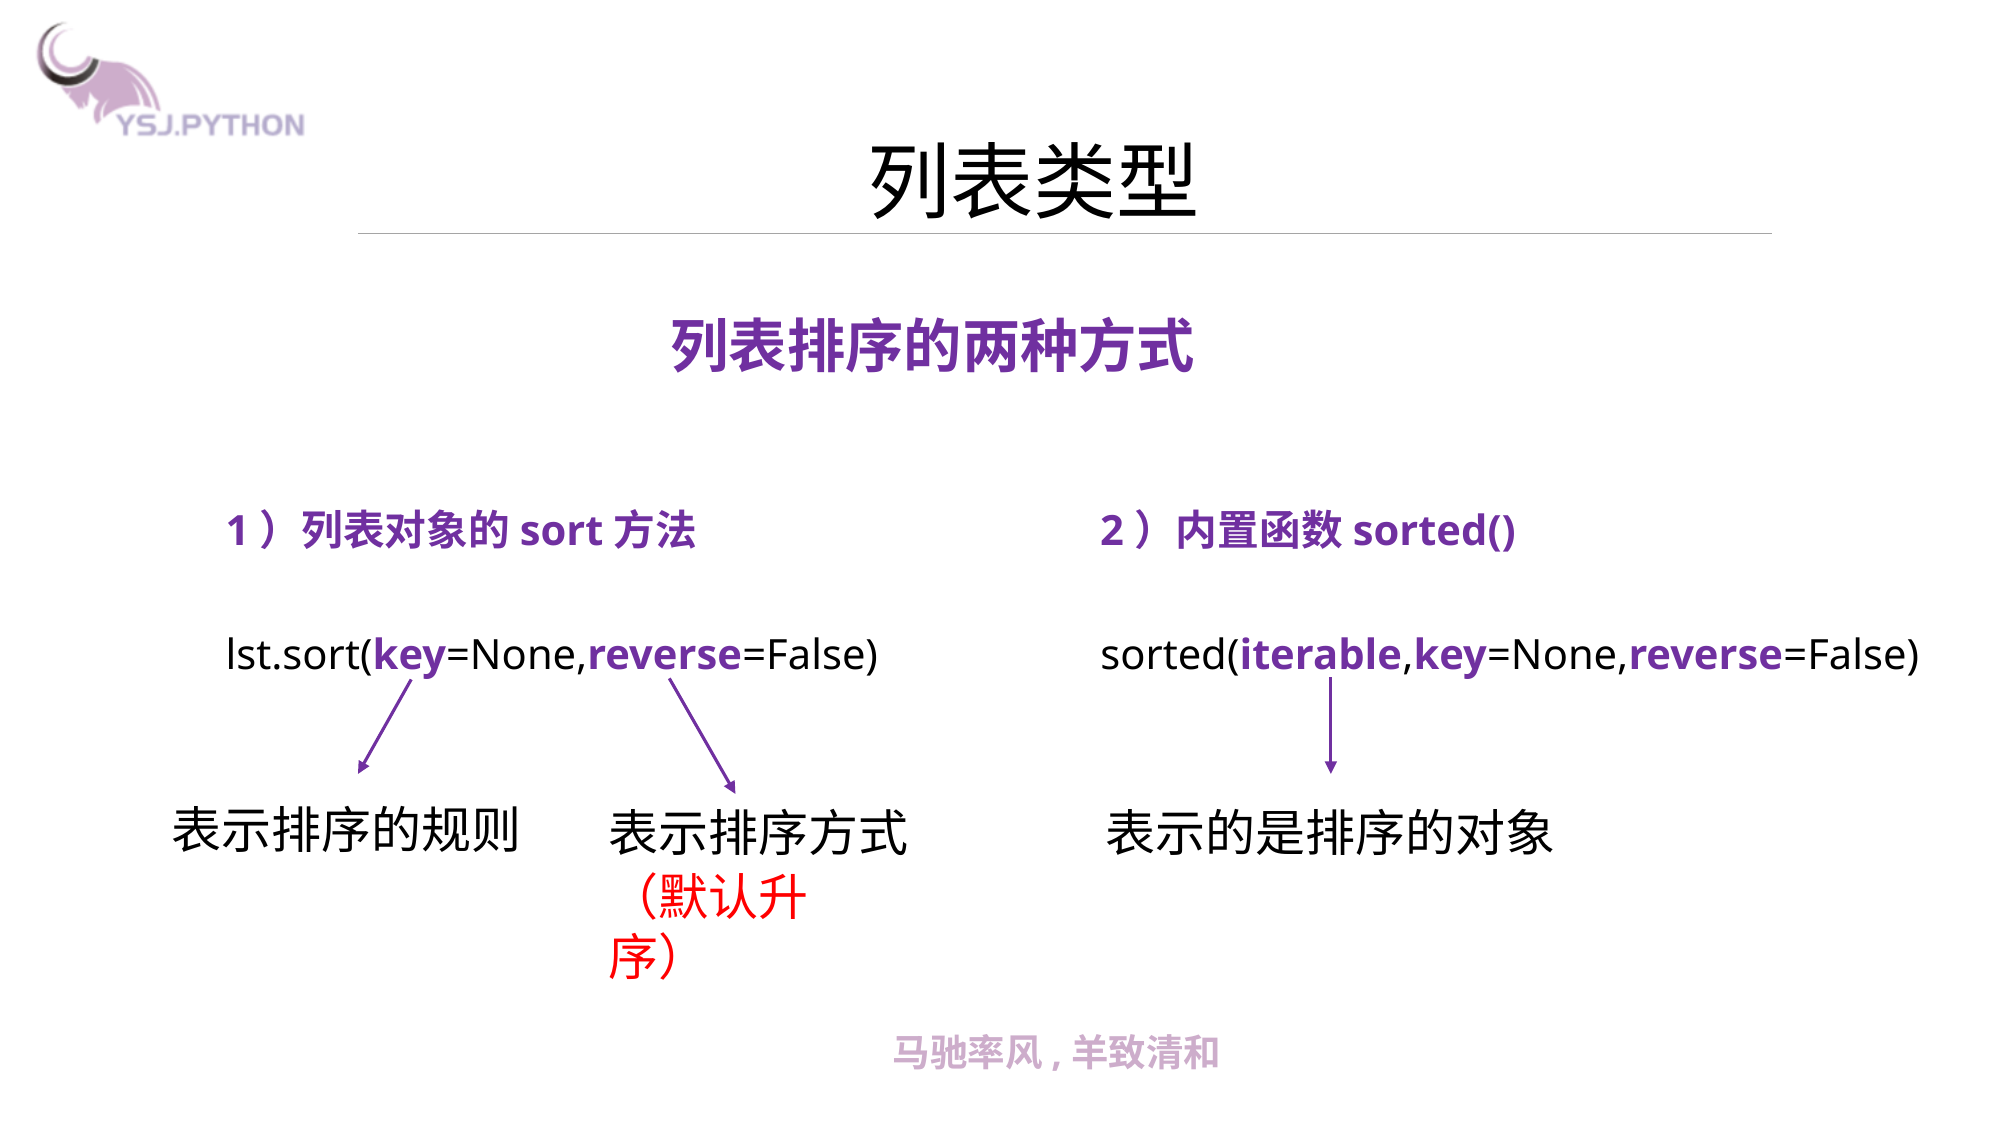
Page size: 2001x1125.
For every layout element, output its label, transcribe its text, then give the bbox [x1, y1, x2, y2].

text_box （默认升序） [593, 857, 914, 993]
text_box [357, 679, 412, 774]
picture [0, 0, 346, 159]
text_box sorted(iterable,key=None,reverse=False) [1085, 595, 1984, 685]
text_box 列表排序的两种方式 [656, 267, 1233, 387]
text_box 表示的是排序的对象 [1091, 793, 1633, 869]
text_box 1）列表对象的sort方法 [210, 471, 976, 561]
text_box 表示排序的规则 [156, 790, 560, 866]
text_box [669, 678, 736, 794]
text_box 2）内置函数sorted() [1085, 471, 1851, 561]
text_box 马驰率风,羊致清和 [877, 1021, 1305, 1082]
text_box lst.sort(key=None,reverse=False) [210, 595, 976, 685]
text_box 表示排序方式 [593, 793, 997, 869]
text_box 列表类型 [852, 121, 1216, 233]
